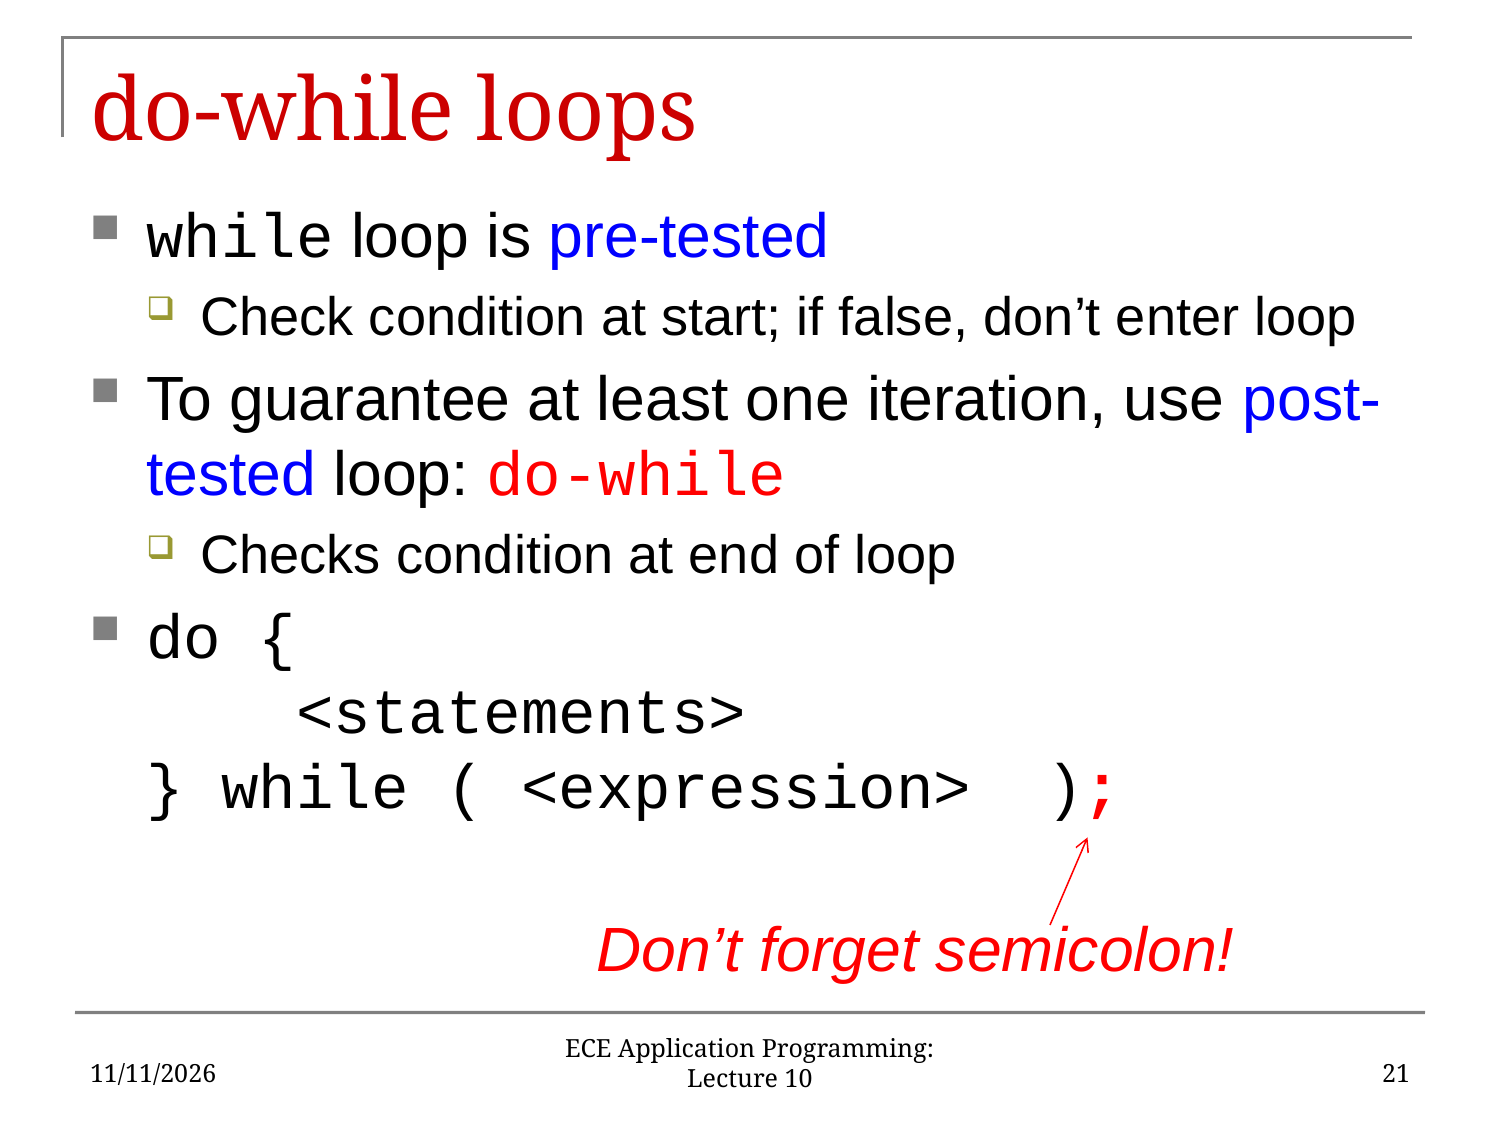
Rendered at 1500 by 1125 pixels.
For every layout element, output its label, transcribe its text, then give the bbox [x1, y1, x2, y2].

title do-while loops [75, 45, 1425, 163]
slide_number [74, 1023, 426, 1100]
slide_number 21 [1074, 1023, 1426, 1100]
list while loop is pre-tested Check condition at start; if false, don’t enter loop To guarantee at least one iteration, use post-tested loop: do-while Checks condition at end of loop do { <statements> } while ( <expression> ); Don’t forget semicolon! [75, 187, 1425, 1006]
footer ECE Application Programming: Lecture 10 [512, 1024, 988, 1101]
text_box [1024, 862, 1113, 901]
